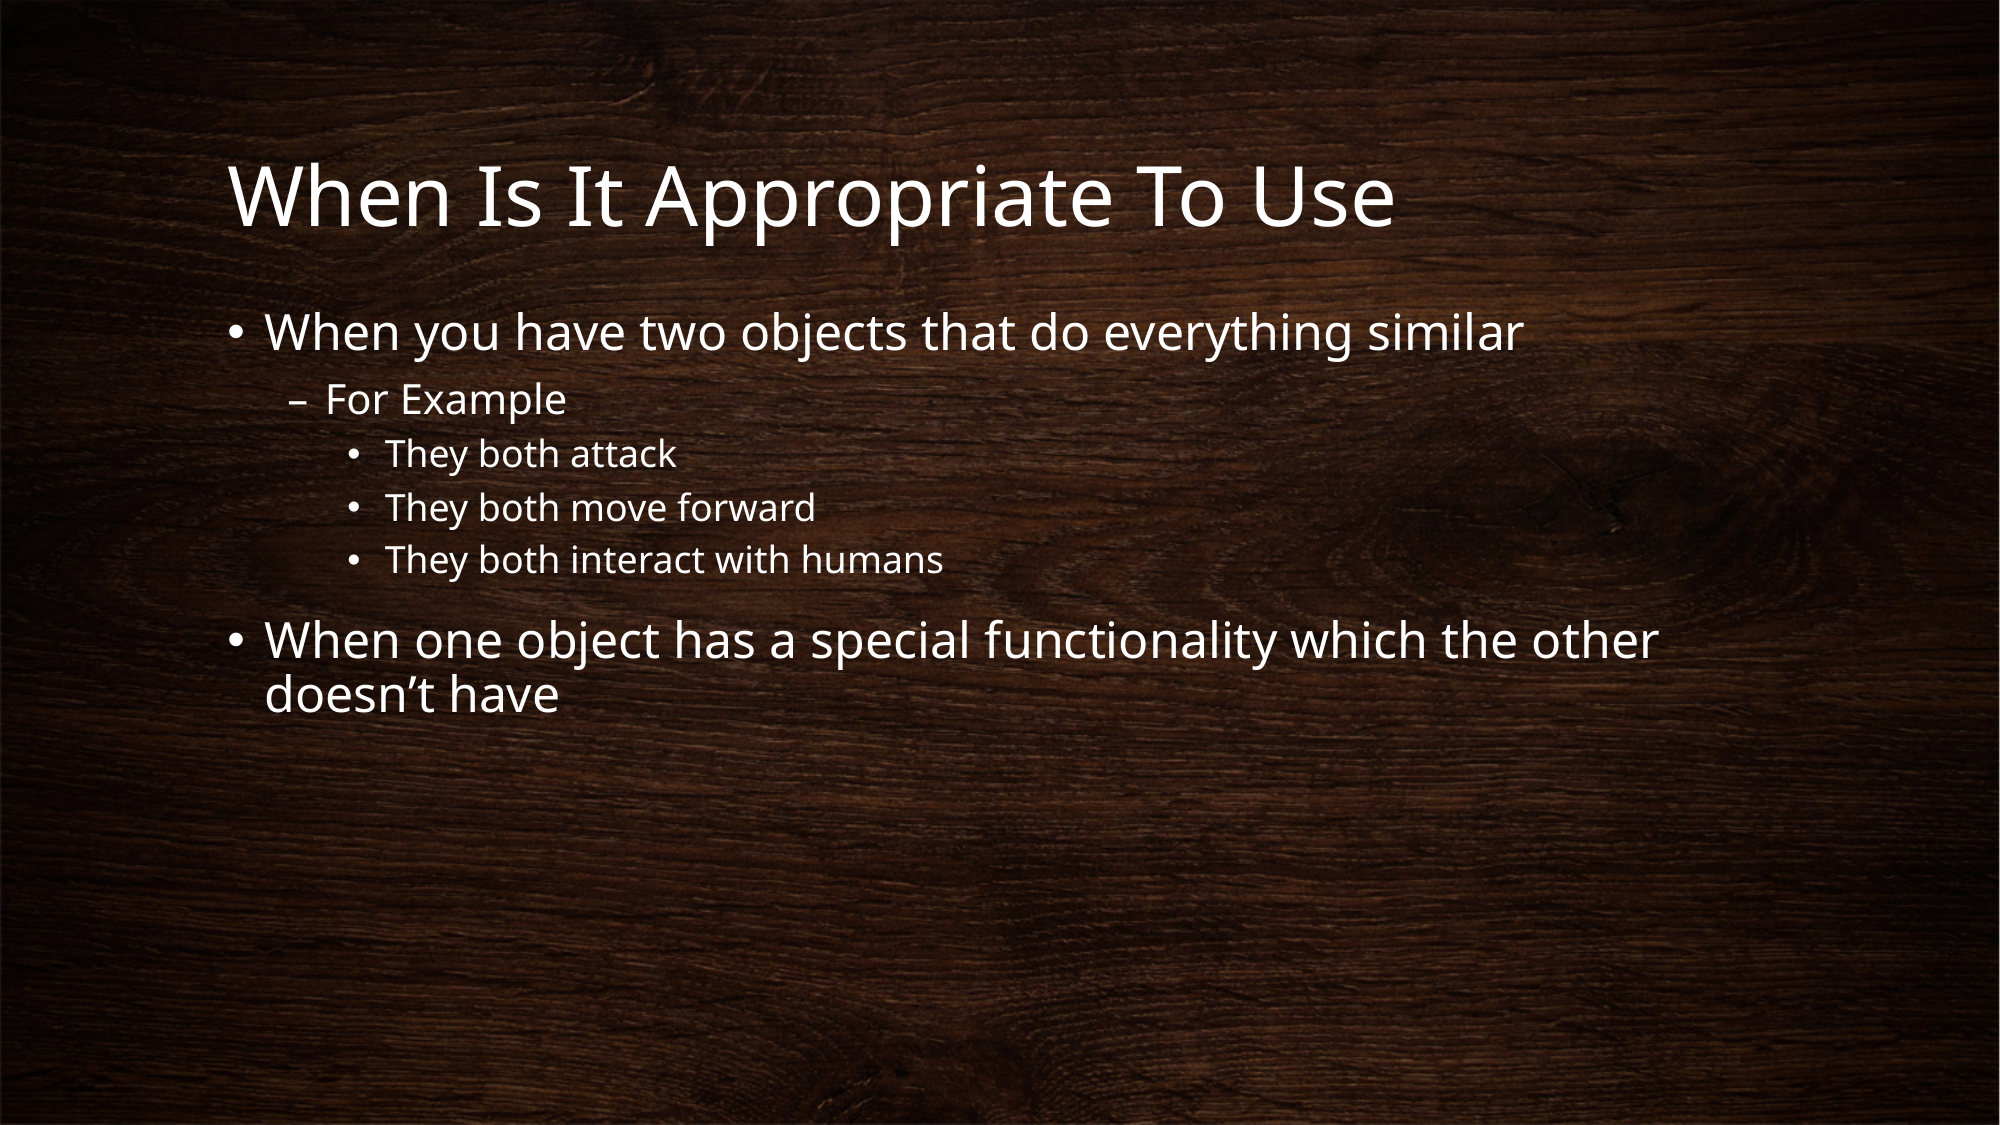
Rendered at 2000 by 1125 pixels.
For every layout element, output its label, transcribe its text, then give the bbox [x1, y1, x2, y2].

picture [0, 0, 2000, 1125]
list When you have two objects that do everything similar For Example They both attack They both move forward They both interact with humans When one object has a special functionality which the other doesn’t have [212, 299, 1788, 1013]
title When Is It Appropriate To Use [212, 62, 1788, 250]
